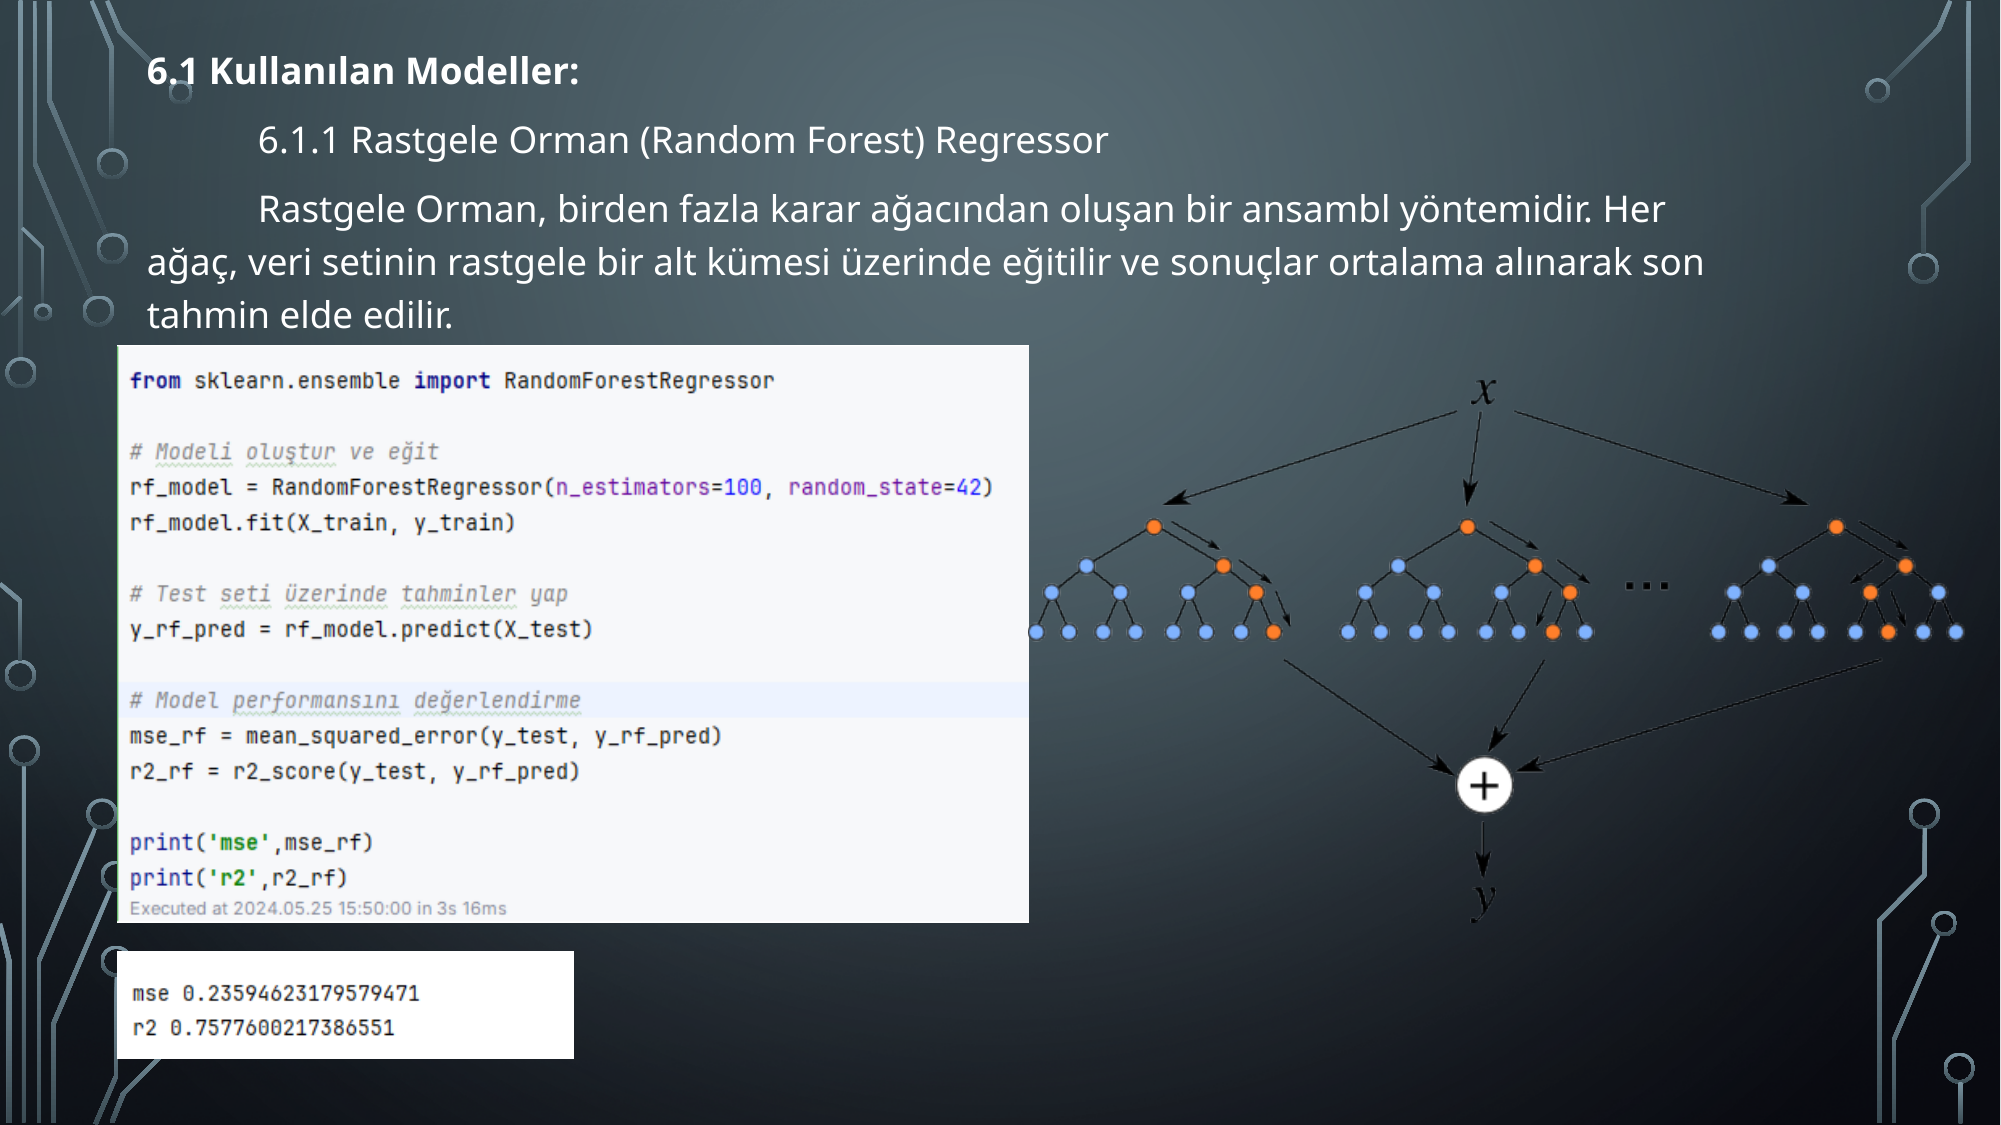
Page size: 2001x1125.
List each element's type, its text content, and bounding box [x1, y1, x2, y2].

picture [116, 344, 1966, 923]
picture [116, 950, 574, 1060]
list 6.1 Kullanılan Modeller: 6.1.1 Rastgele Orman (Random Forest) Regressor Rastgele Orman, birden fazla karar ağacından oluşan bir ansambl yöntemidir. Her ağaç, veri setinin rastgele bir alt kümesi üzerinde eğitilir ve sonuçlar ortalama alınarak son tahmin elde edilir. [131, 31, 1757, 346]
